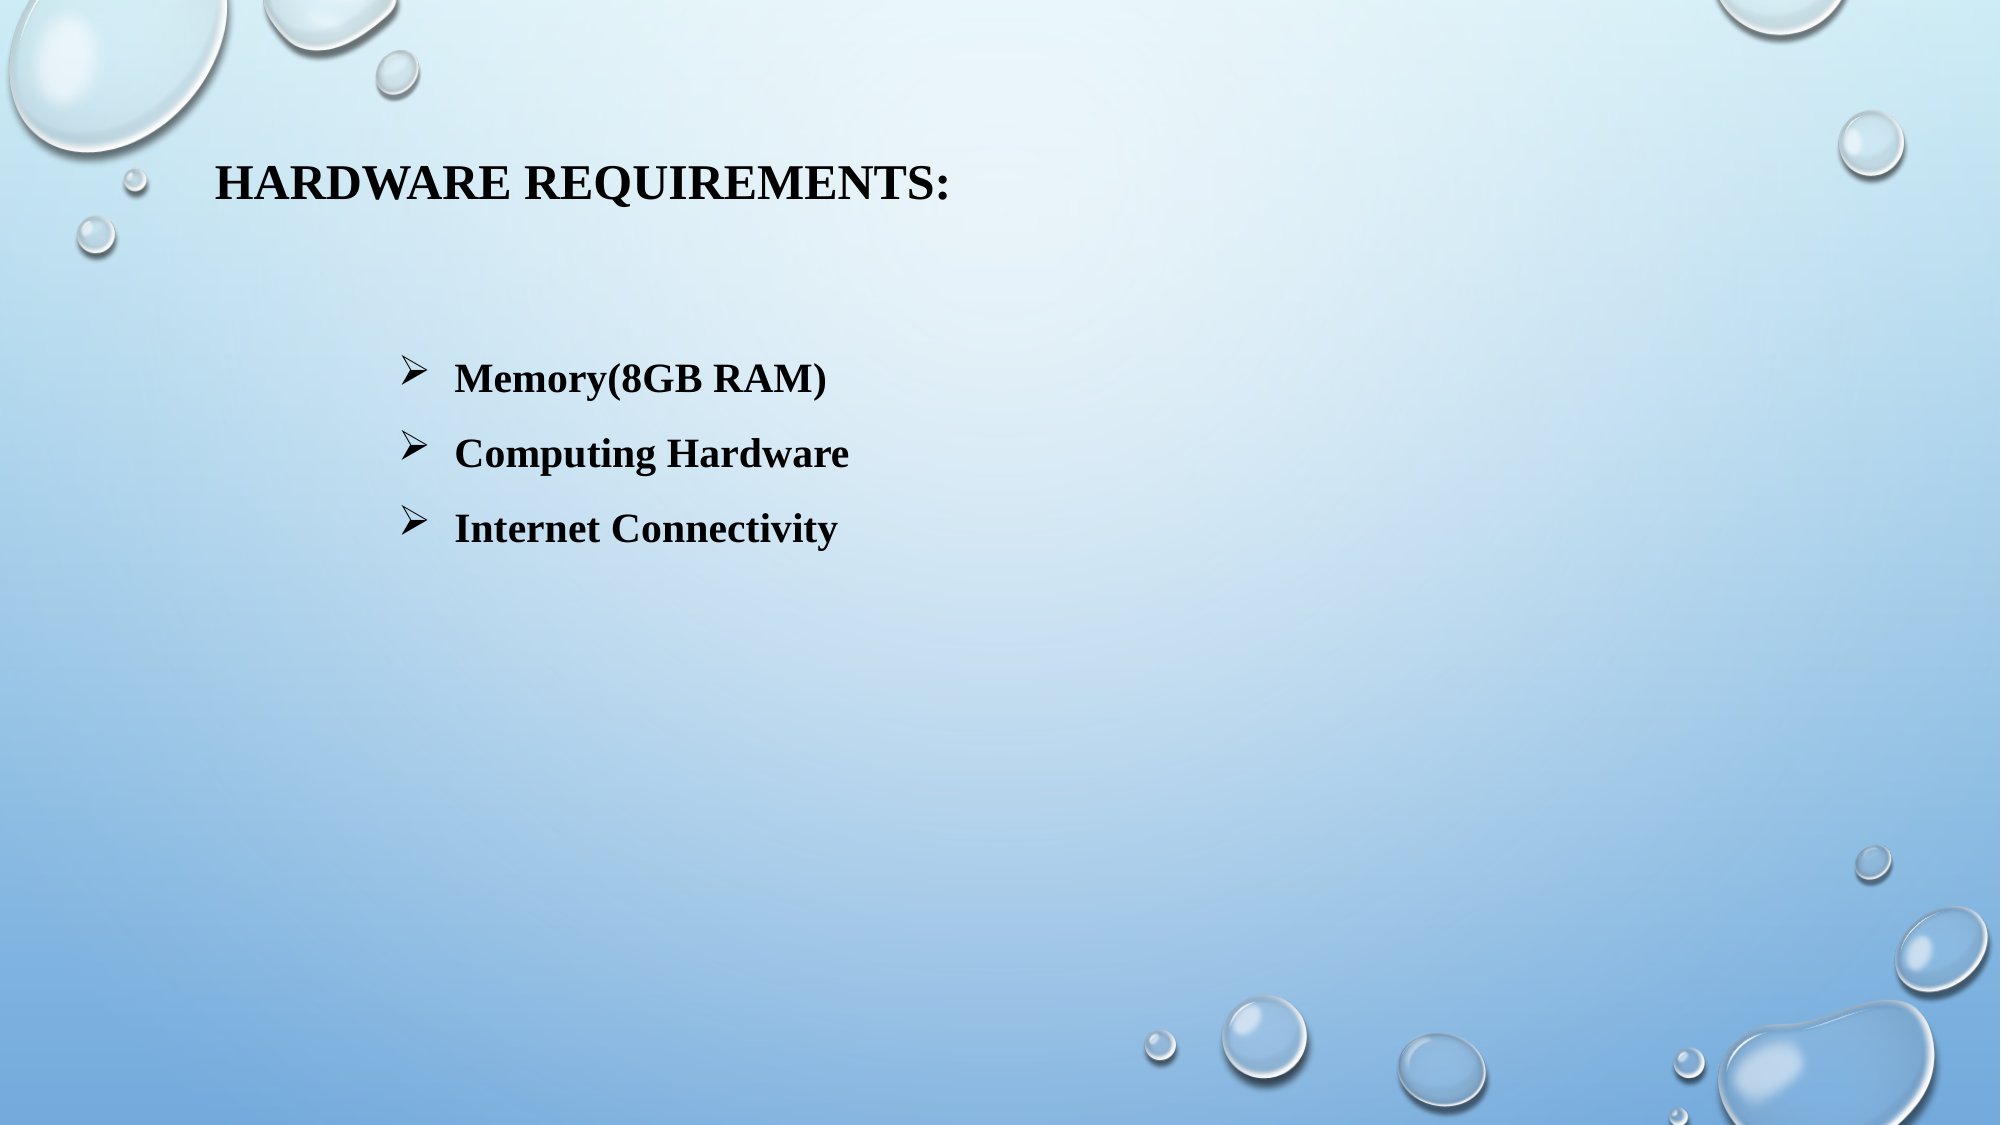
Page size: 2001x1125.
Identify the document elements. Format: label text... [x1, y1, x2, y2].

picture [0, 0, 2000, 1125]
text_box Memory(8GB RAM) Computing Hardware Internet Connectivity [383, 318, 1784, 604]
text_box HARDWARE REQUIREMENTS: [199, 141, 1177, 217]
